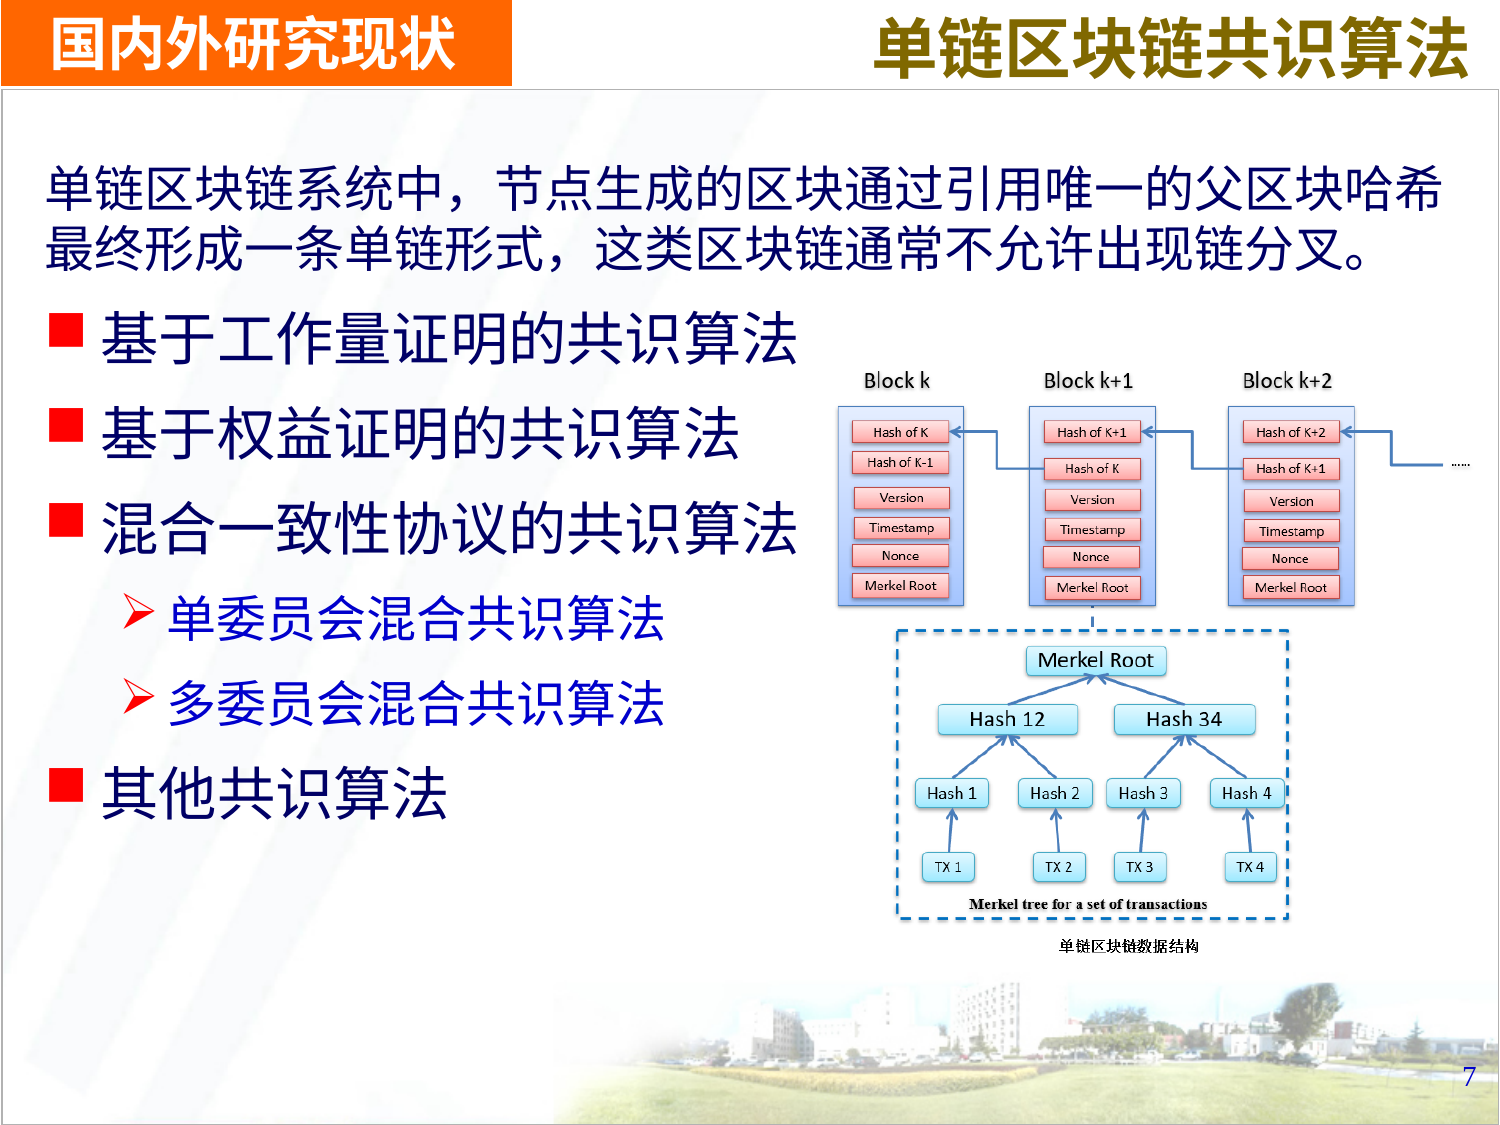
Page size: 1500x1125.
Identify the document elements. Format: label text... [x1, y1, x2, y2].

list 单链区块链系统中，节点生成的区块通过引用唯一的父区块哈希最终形成一条单链形式，这类区块链通常不允许出现链分叉。 基于工作量证明的共识算法 基于权益证明的共识算法 混合一致性协议的共识算法 单委员会混合共识算法 多委员会混合共识算法 其他共识算法 [29, 149, 1484, 1099]
picture [3, 90, 1498, 1124]
slide_number 7 [1179, 1049, 1493, 1125]
text_box 单链区块链共识算法 [856, 0, 1499, 95]
title 国内外研究现状 [1, 0, 512, 86]
